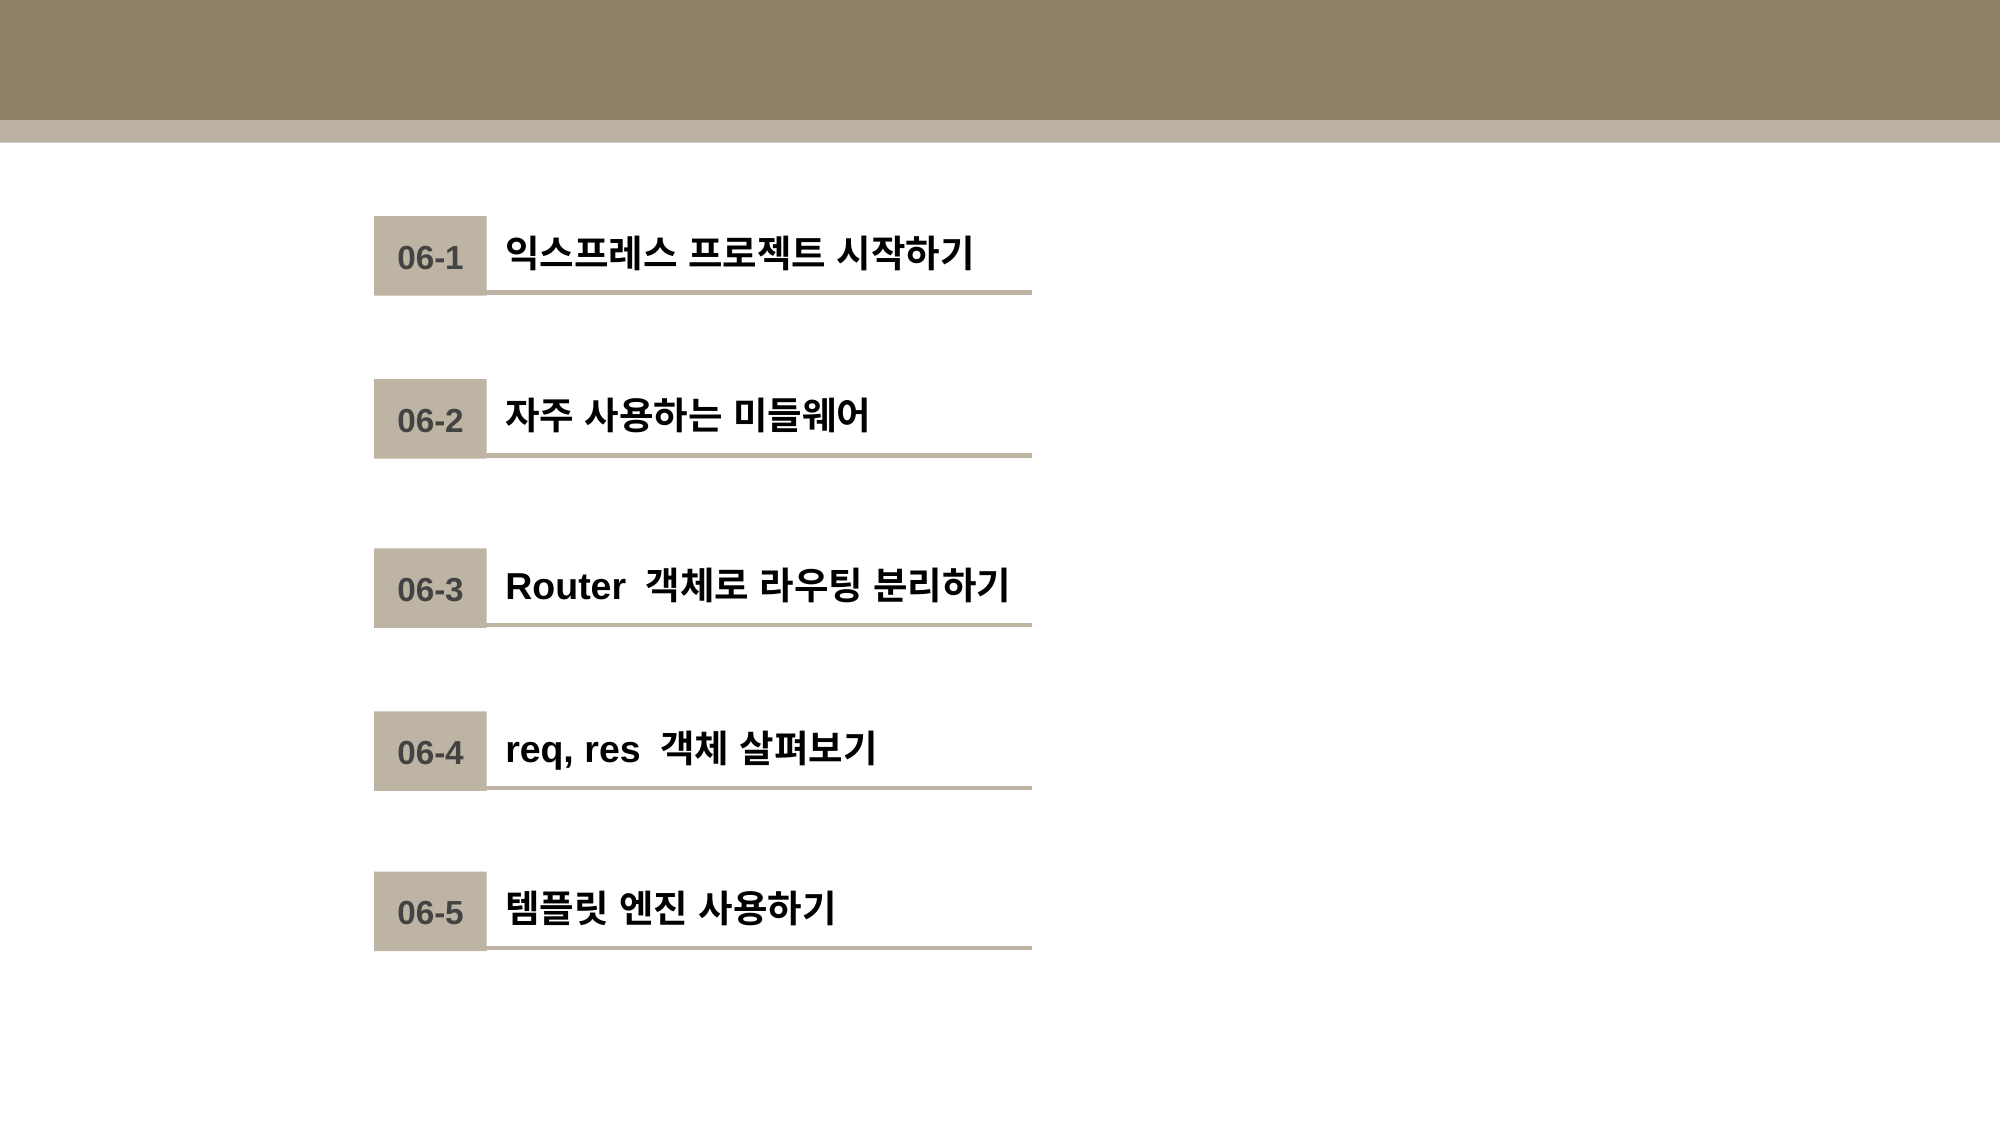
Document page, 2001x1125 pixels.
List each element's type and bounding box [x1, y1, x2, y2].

text_box [373, 548, 1144, 629]
text_box [373, 215, 1144, 296]
text_box [373, 871, 1144, 952]
text_box [373, 711, 1144, 792]
text_box [373, 378, 1144, 459]
